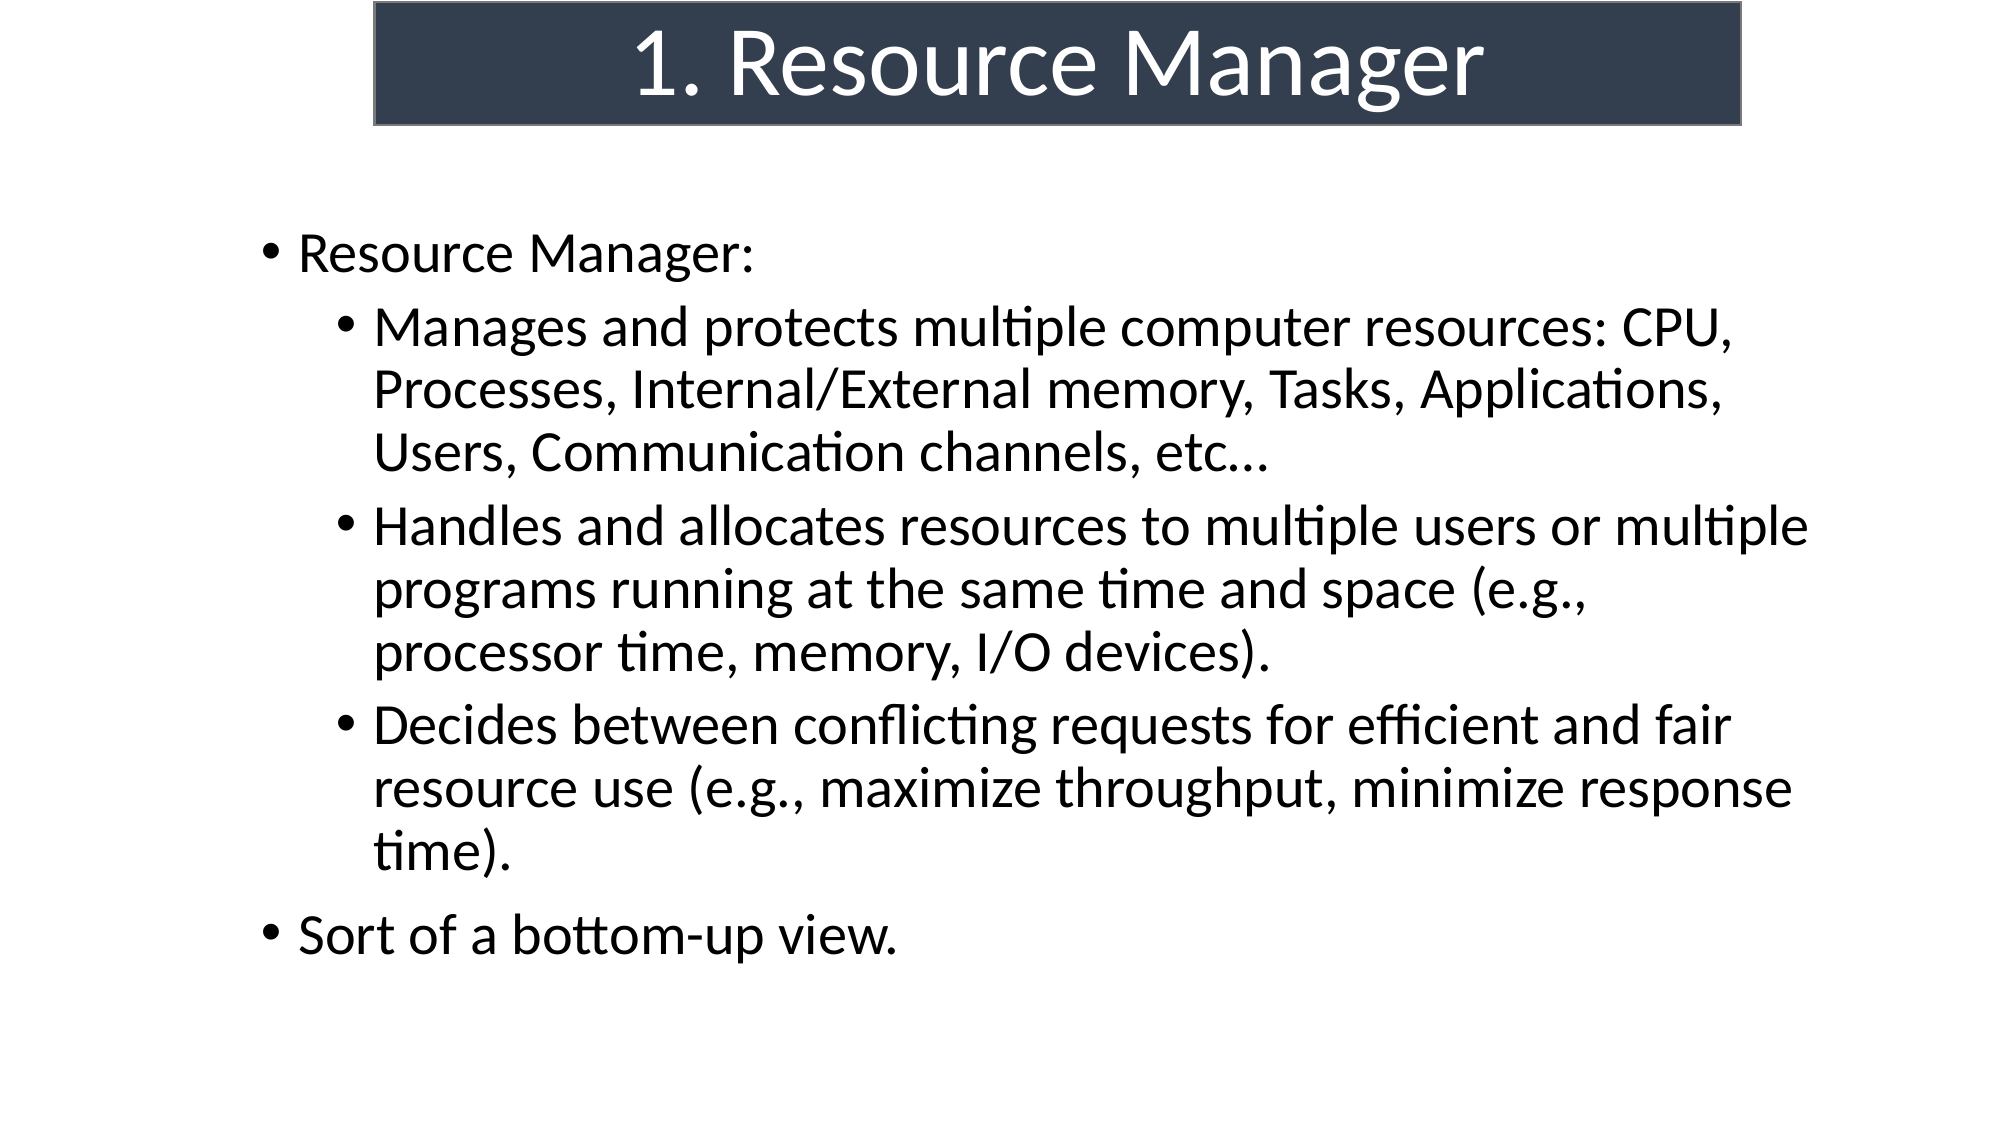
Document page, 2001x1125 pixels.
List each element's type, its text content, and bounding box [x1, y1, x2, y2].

list Resource Manager: Manages and protects multiple computer resources: CPU, Processes, Internal/External memory, Tasks, Applications, Users, Communication channels, etc… Handles and allocates resources to multiple users or multiple programs running at the same time and space (e.g., processor time, memory, I/O devices). Decides between conflicting requests for efficient and fair resource use (e.g., maximize throughput, minimize response time). Sort of a bottom-up view. [245, 214, 1849, 1104]
title 1. Resource Manager [373, 1, 1742, 126]
